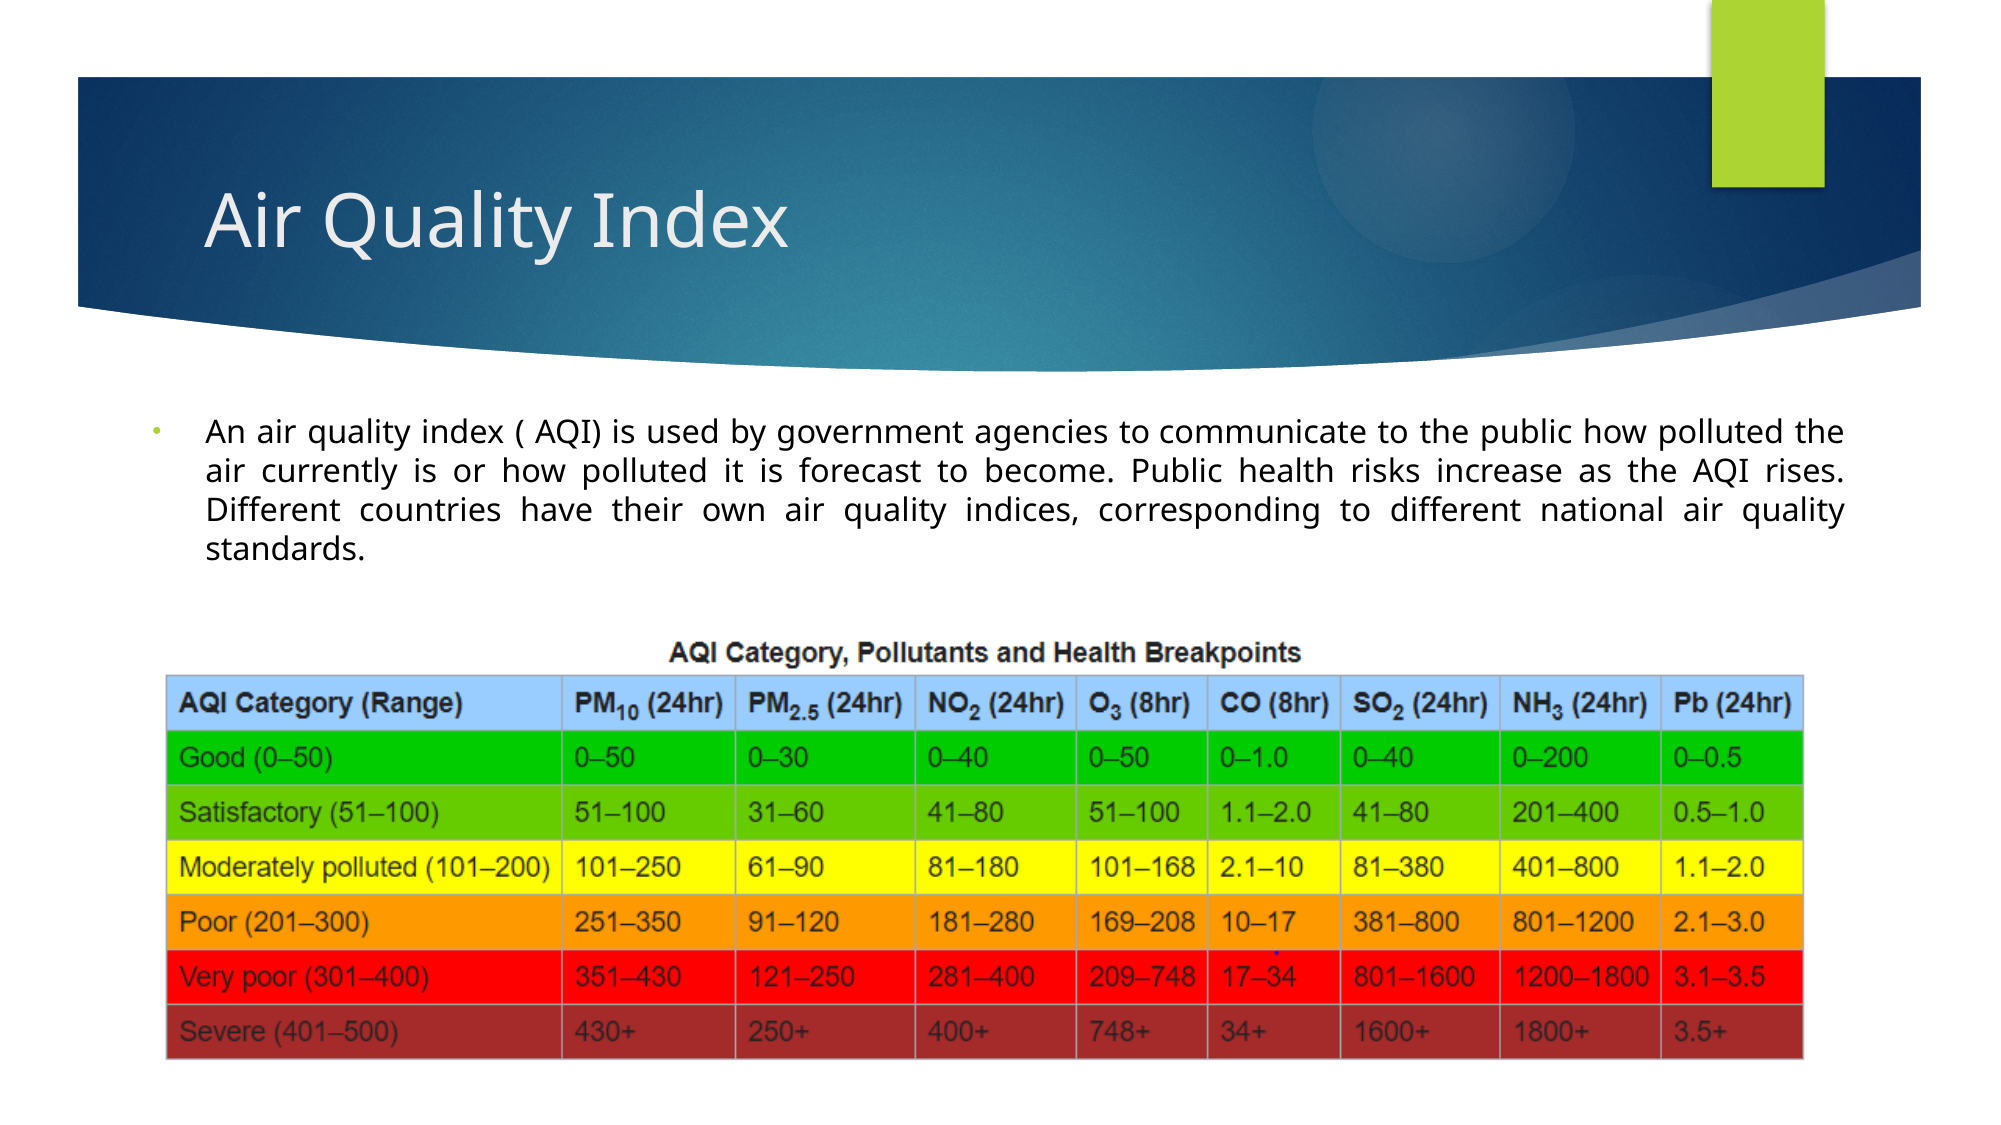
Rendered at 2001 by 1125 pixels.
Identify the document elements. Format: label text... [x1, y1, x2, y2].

list An air quality index ( AQI) is used by government agencies to communicate to the public how polluted the air currently is or how polluted it is forecast to become. Public health risks increase as the AQI rises. Different countries have their own air quality indices, corresponding to different national air quality standards. [137, 403, 1863, 615]
title Air Quality Index [189, 159, 1627, 276]
picture [155, 628, 1820, 1079]
